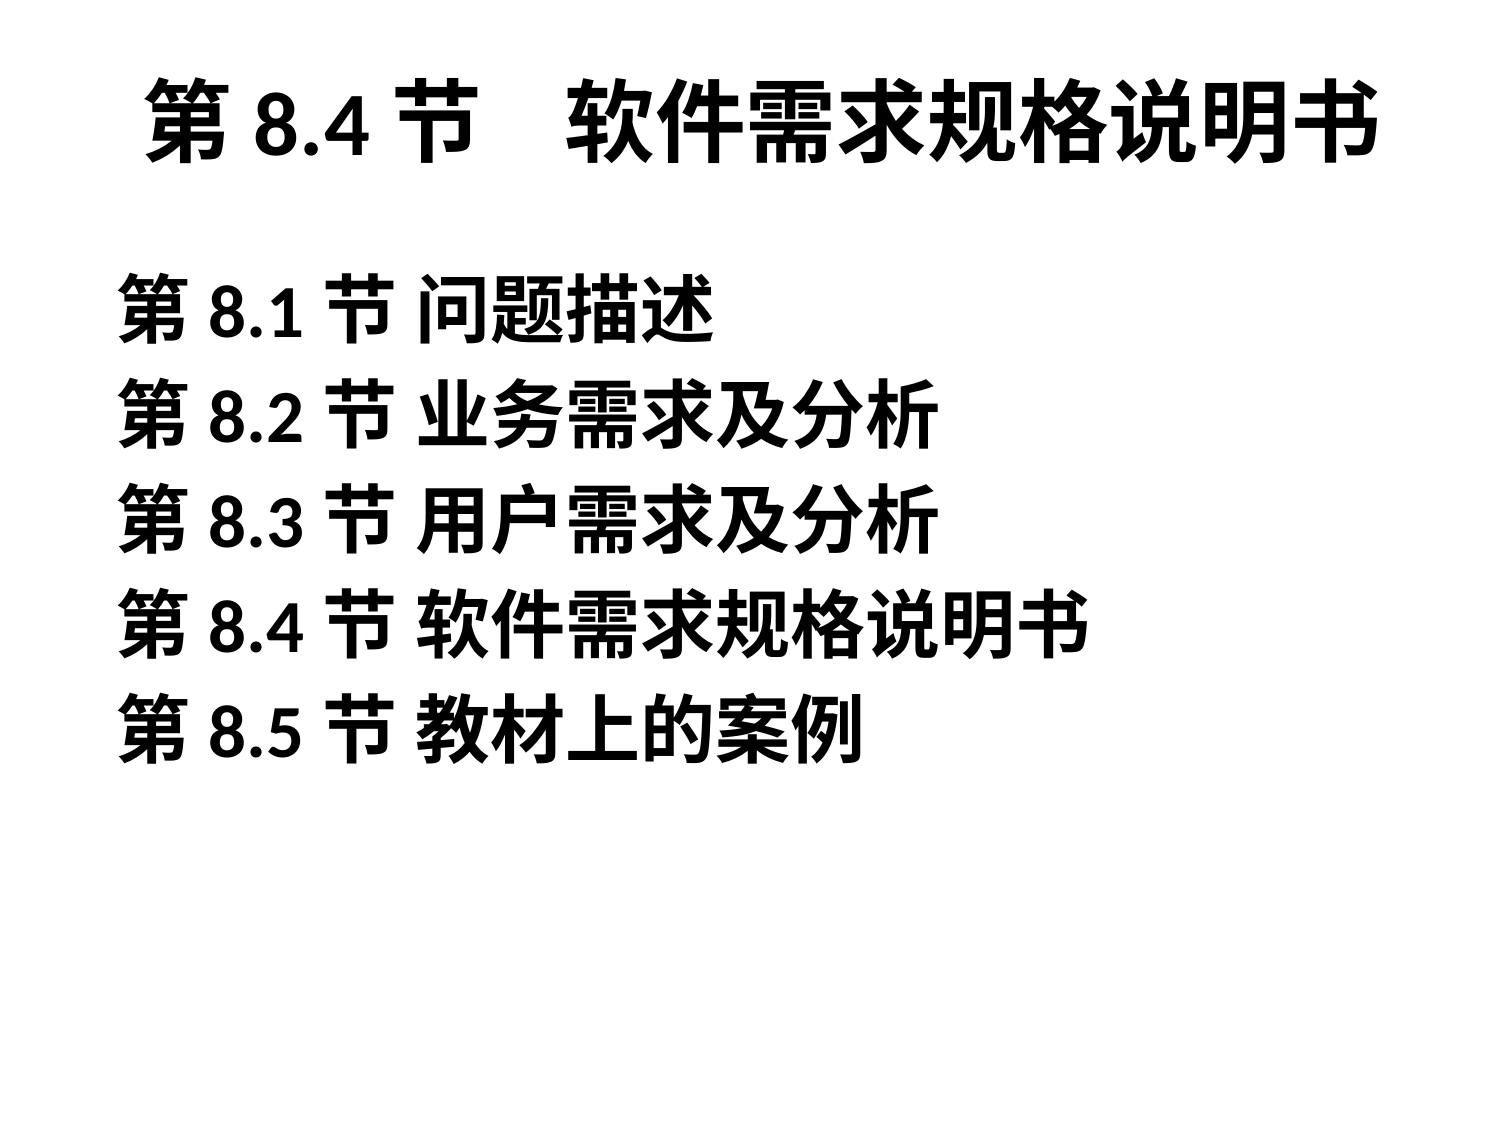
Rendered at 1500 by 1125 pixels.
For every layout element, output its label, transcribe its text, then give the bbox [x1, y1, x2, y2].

subtitle 第8.1节 问题描述 第8.2节 业务需求及分析 第8.3节 用户需求及分析 第8.4节 软件需求规格说明书 第8.5节 教材上的案例 [100, 255, 1400, 1024]
title 第8.4节 软件需求规格说明书 [123, 42, 1399, 197]
